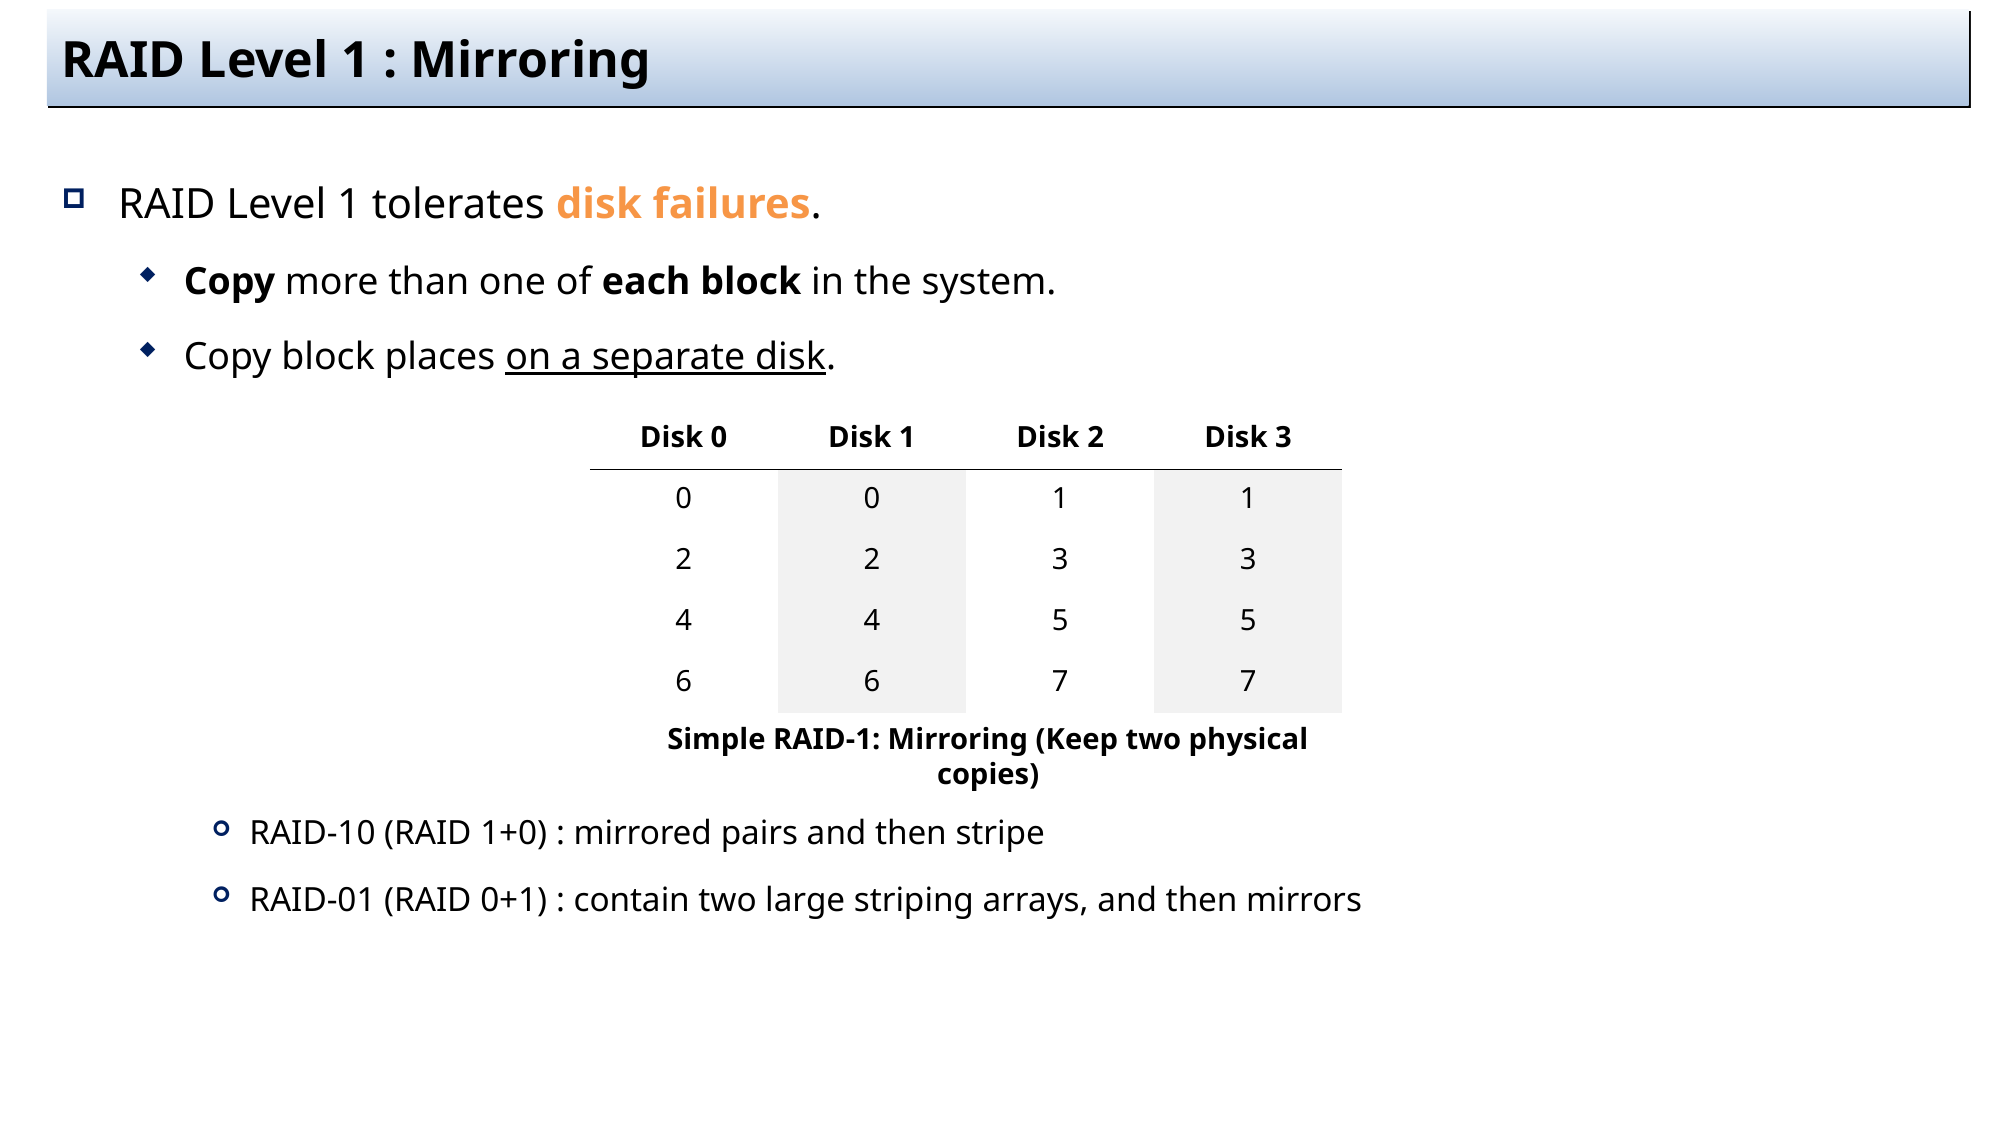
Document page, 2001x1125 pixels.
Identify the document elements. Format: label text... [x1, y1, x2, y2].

table_cell 1 [1154, 470, 1342, 531]
table_header Disk 3 [1154, 409, 1342, 469]
table_cell 0 [778, 470, 966, 531]
table_header Disk 1 [778, 409, 966, 469]
table_cell 5 [966, 591, 1154, 652]
text_box Simple RAID-1: Mirroring (Keep two physical copies) [610, 713, 1367, 798]
table_cell 1 [966, 470, 1154, 531]
table_header Disk 0 [590, 409, 778, 469]
list RAID Level 1 tolerates disk failures. Copy more than one of each block in the system. Copy block places on a separate disk. RAID-10 (RAID 1+0) : mirrored pairs and then stripe RAID-01 (RAID 0+1) : contain two large striping arrays, and then mirrors [46, 144, 1969, 1048]
table_cell 2 [590, 531, 778, 591]
table_cell 3 [1154, 531, 1342, 591]
title RAID Level 1 : Mirroring [46, 8, 1969, 106]
table_cell 6 [590, 652, 778, 713]
table_cell 0 [590, 470, 778, 531]
table_cell 3 [966, 531, 1154, 591]
table_cell 6 [778, 652, 966, 713]
table_header Disk 2 [966, 409, 1154, 469]
table_cell 7 [966, 652, 1154, 713]
table_cell 4 [778, 591, 966, 652]
table_cell 4 [590, 591, 778, 652]
table_cell 5 [1154, 591, 1342, 652]
table_cell 2 [778, 531, 966, 591]
table_cell 7 [1154, 652, 1342, 713]
